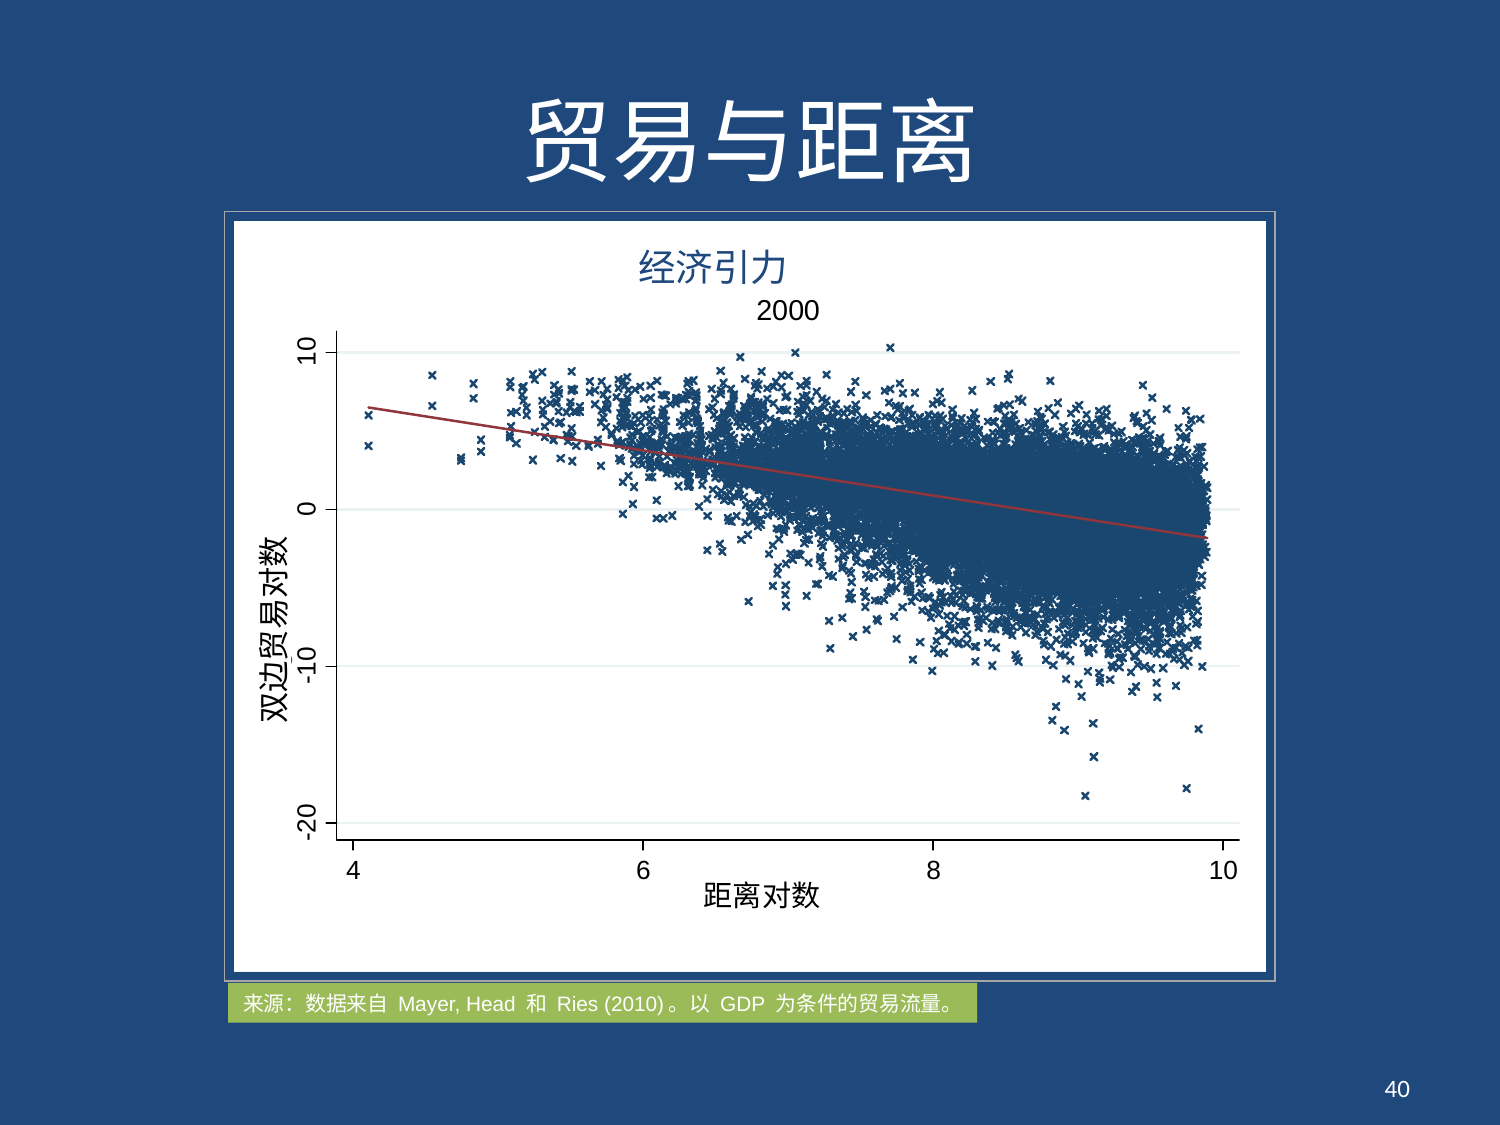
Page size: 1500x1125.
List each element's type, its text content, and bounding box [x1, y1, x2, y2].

picture [225, 212, 1275, 981]
text_box 来源：数据来自 Mayer, Head 和 Ries (2010)。以 GDP 为条件的贸易流量。 [228, 989, 978, 1023]
title 贸易与距离 [75, 45, 1425, 233]
slide_number 40 [1074, 1042, 1425, 1103]
